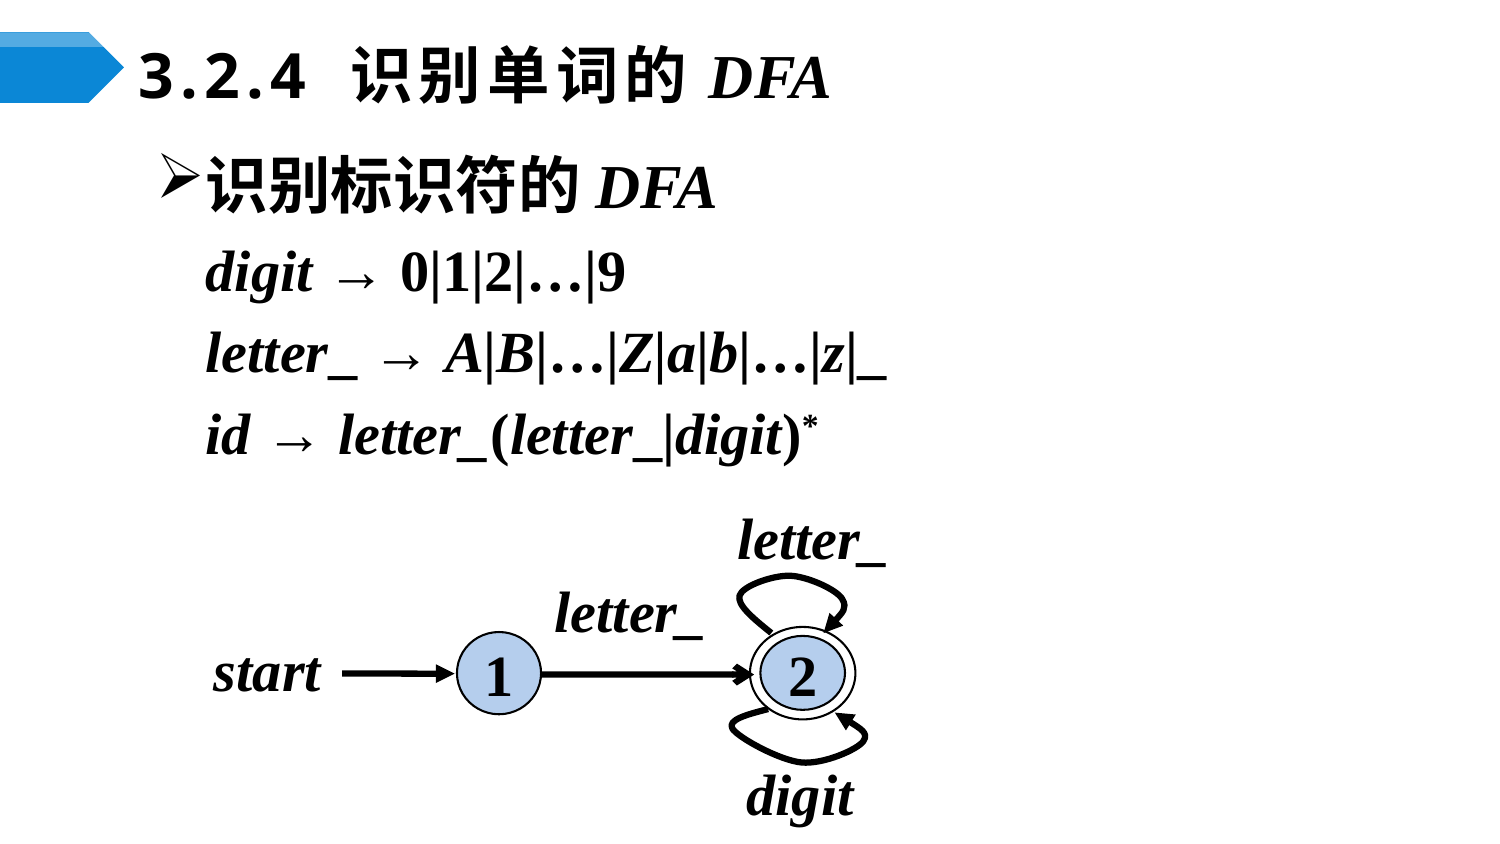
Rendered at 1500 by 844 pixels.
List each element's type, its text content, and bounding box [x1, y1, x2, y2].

text_box 3.2.4 识别单词的DFA [130, 43, 1425, 103]
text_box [198, 493, 1096, 837]
list 识别标识符的DFA digit → 0|1|2|…|9 letter_ → A|B|…|Z|a|b|…|z|_ id → letter_(letter_|digit)* [140, 138, 1114, 668]
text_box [0, 31, 125, 104]
